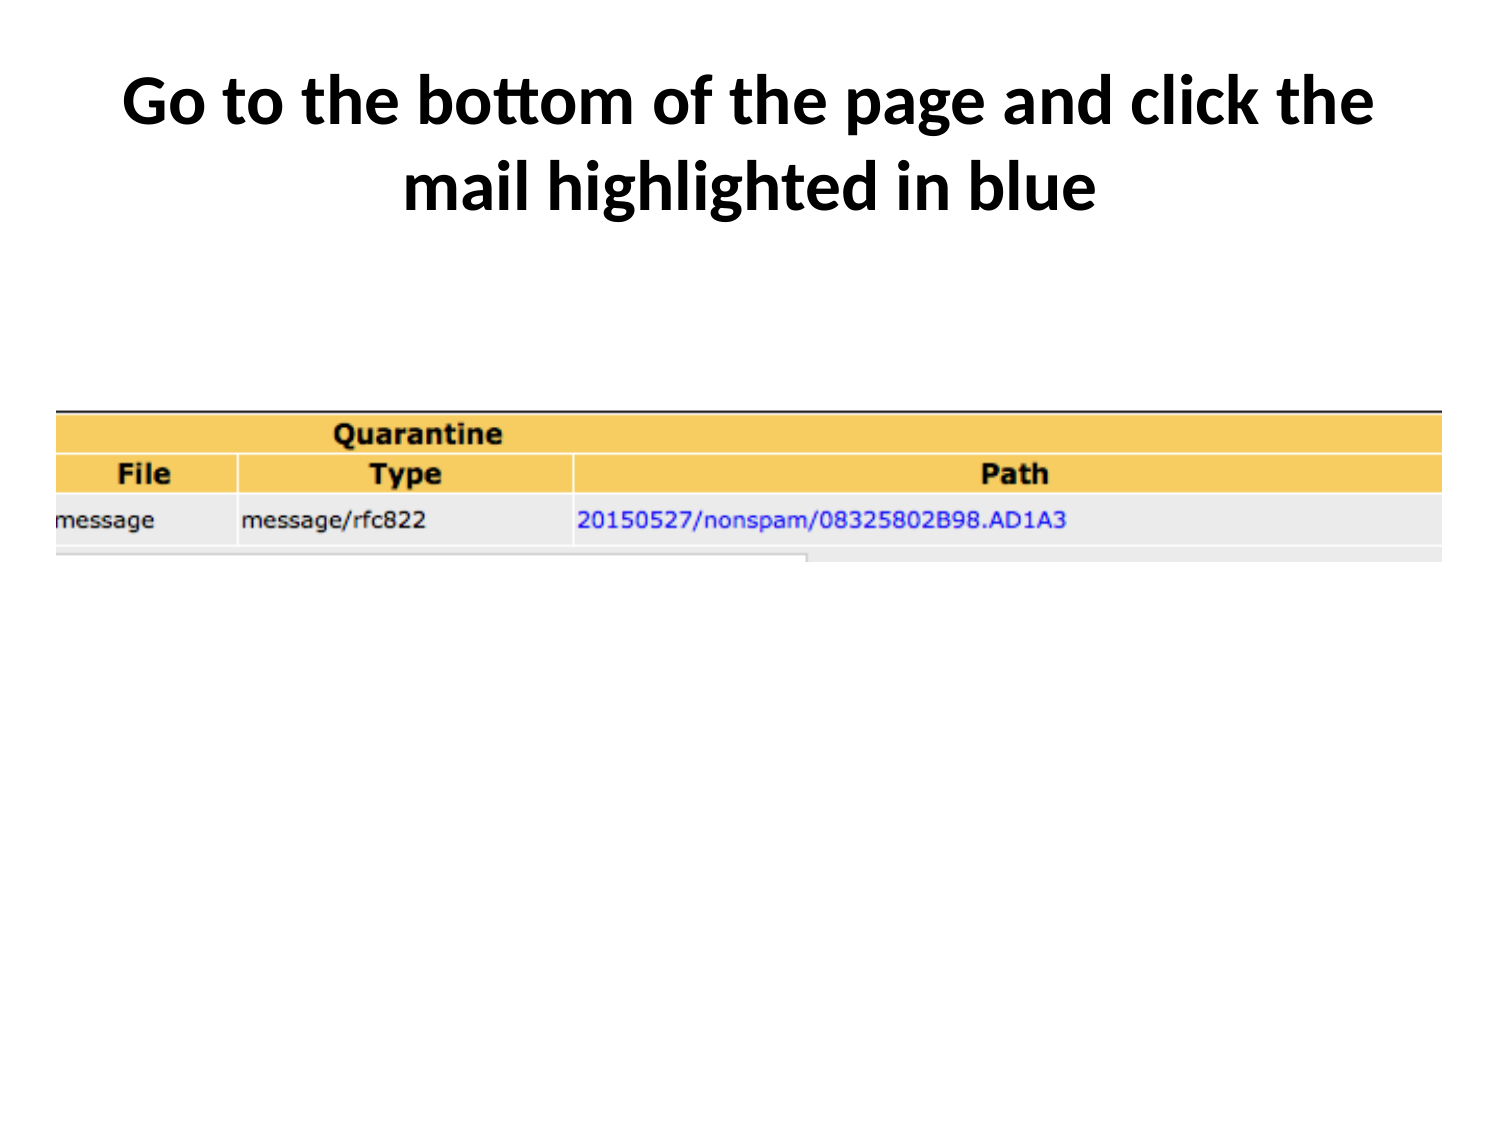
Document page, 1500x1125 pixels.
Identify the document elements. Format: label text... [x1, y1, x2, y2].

picture [55, 404, 1442, 562]
title Go to the bottom of the page and click the mail highlighted in blue [75, 45, 1425, 233]
